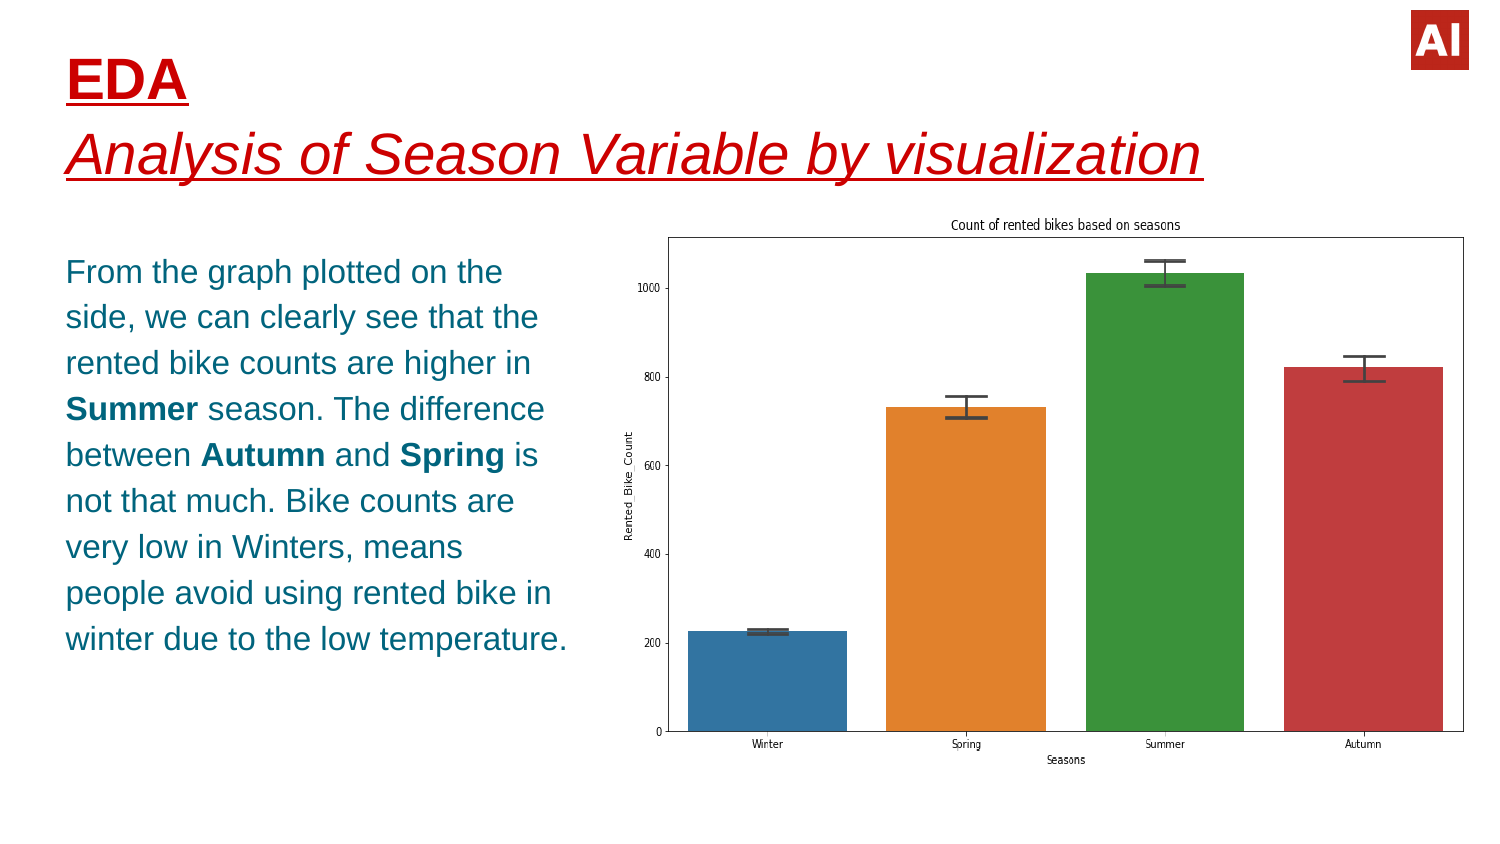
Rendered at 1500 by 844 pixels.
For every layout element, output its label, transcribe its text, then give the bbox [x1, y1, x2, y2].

picture [616, 210, 1469, 775]
picture [1411, 10, 1469, 70]
text_box Analysis of Season Variable by visualization [51, 101, 1449, 196]
list From the graph plotted on the side, we can clearly see that the rented bike counts are higher in Summer season. The difference between Autumn and Spring is not that much. Bike counts are very low in Winters, means people avoid using rented bike in winter due to the low temperature. [31, 228, 586, 750]
title EDA [51, 25, 1449, 101]
